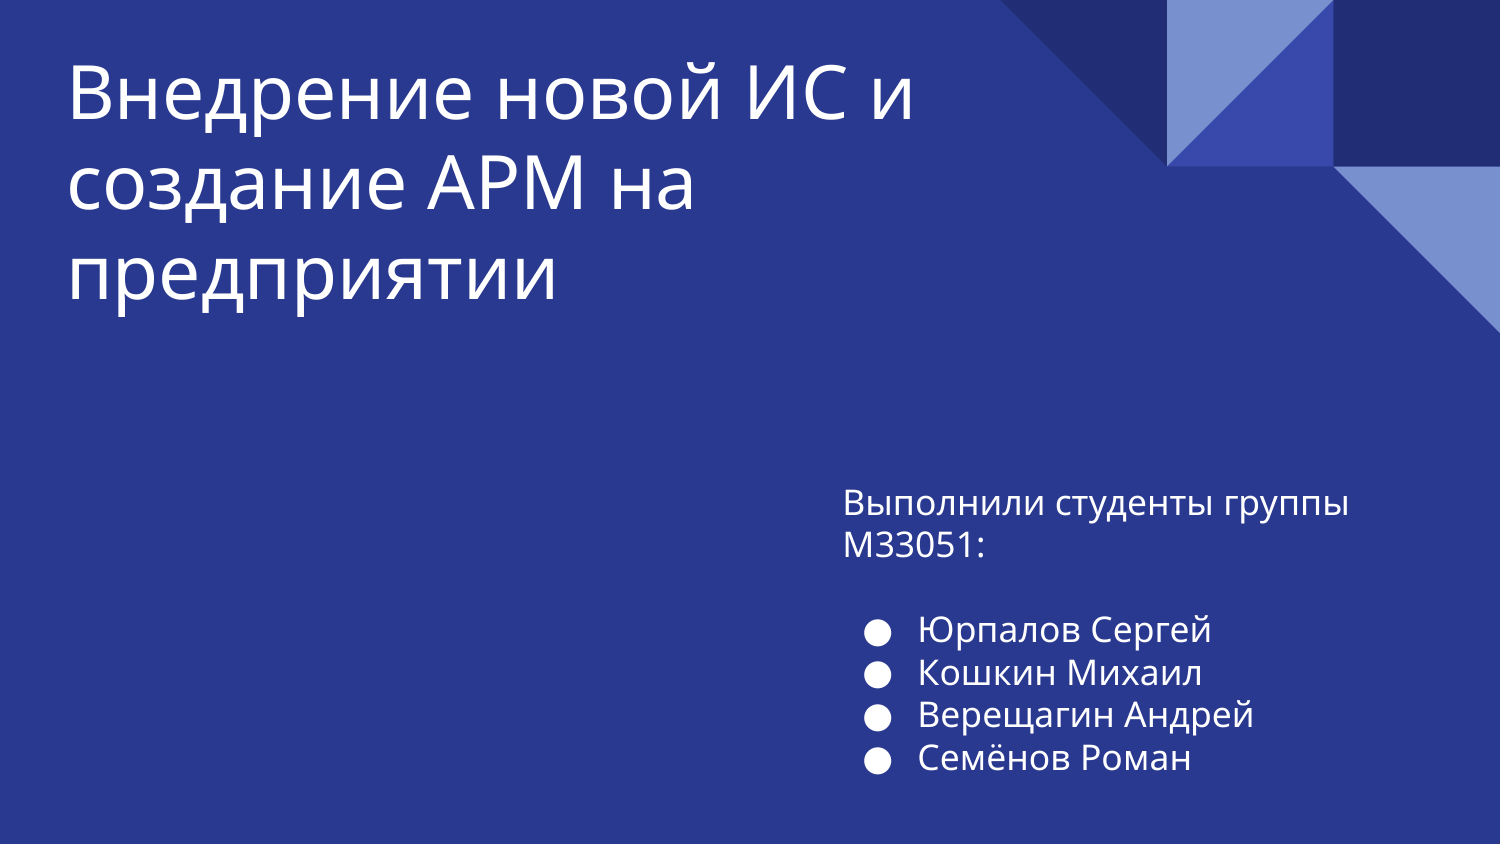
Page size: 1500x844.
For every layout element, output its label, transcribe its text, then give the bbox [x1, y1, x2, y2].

subtitle Выполнили студенты группы M33051: Юрпалов Сергей Кошкин Михаил Верещагин Андрей Семёнов Роман [827, 464, 1500, 798]
title Внедрение новой ИС и создание АРМ на предприятии [51, 17, 1007, 330]
